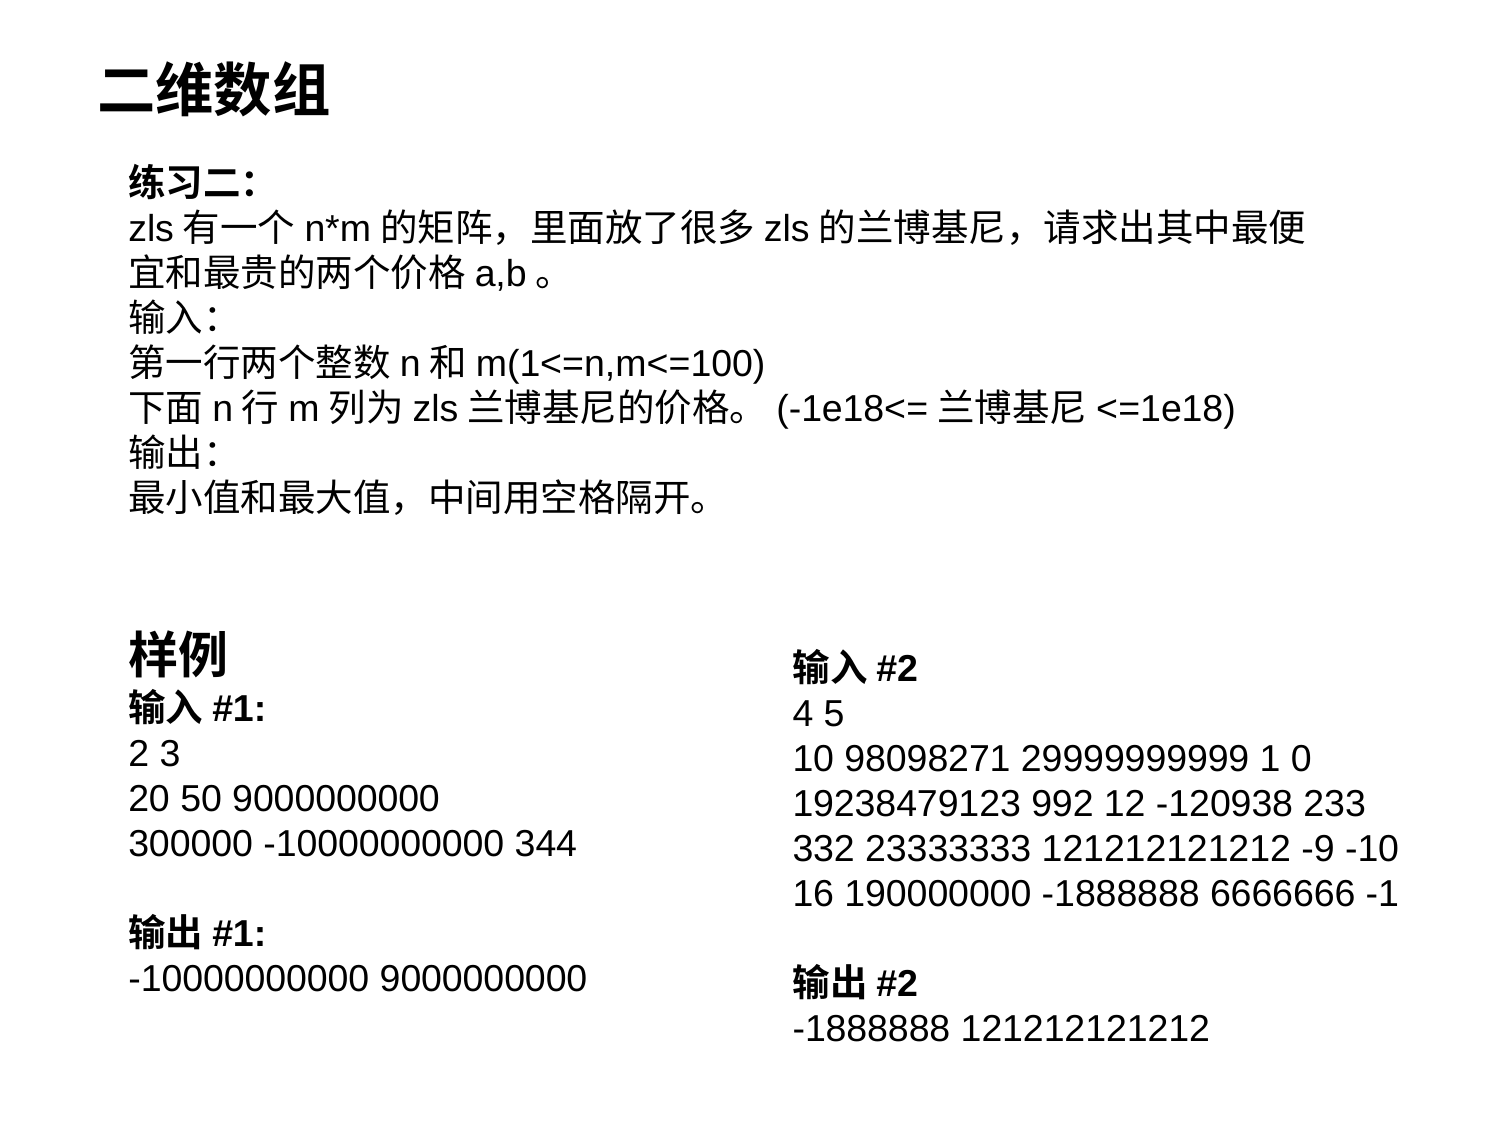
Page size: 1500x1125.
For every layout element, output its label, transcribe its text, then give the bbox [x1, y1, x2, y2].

text_box 二维数组 [82, 45, 491, 131]
text_box 输入#2 4 5 10 98098271 29999999999 1 0 19238479123 992 12 -120938 233 332 23333333 121212121212 -9 -10 16 190000000 -1888888 6666666 -1 输出#2 -1888888 121212121212 [777, 636, 1456, 1057]
text_box 练习二： zls有一个n*m的矩阵，里面放了很多zls的兰博基尼，请求出其中最便宜和最贵的两个价格a,b。 输入： 第一行两个整数n和m(1<=n,m<=100) 下面n行m列为zls兰博基尼的价格。(-1e18<=兰博基尼<=1e18) 输出： 最小值和最大值，中间用空格隔开。 样例 输入#1: 2 3 20 50 9000000000 300000 -10000000000 344 输出#1: -10000000000 9000000000 [113, 151, 1356, 1052]
